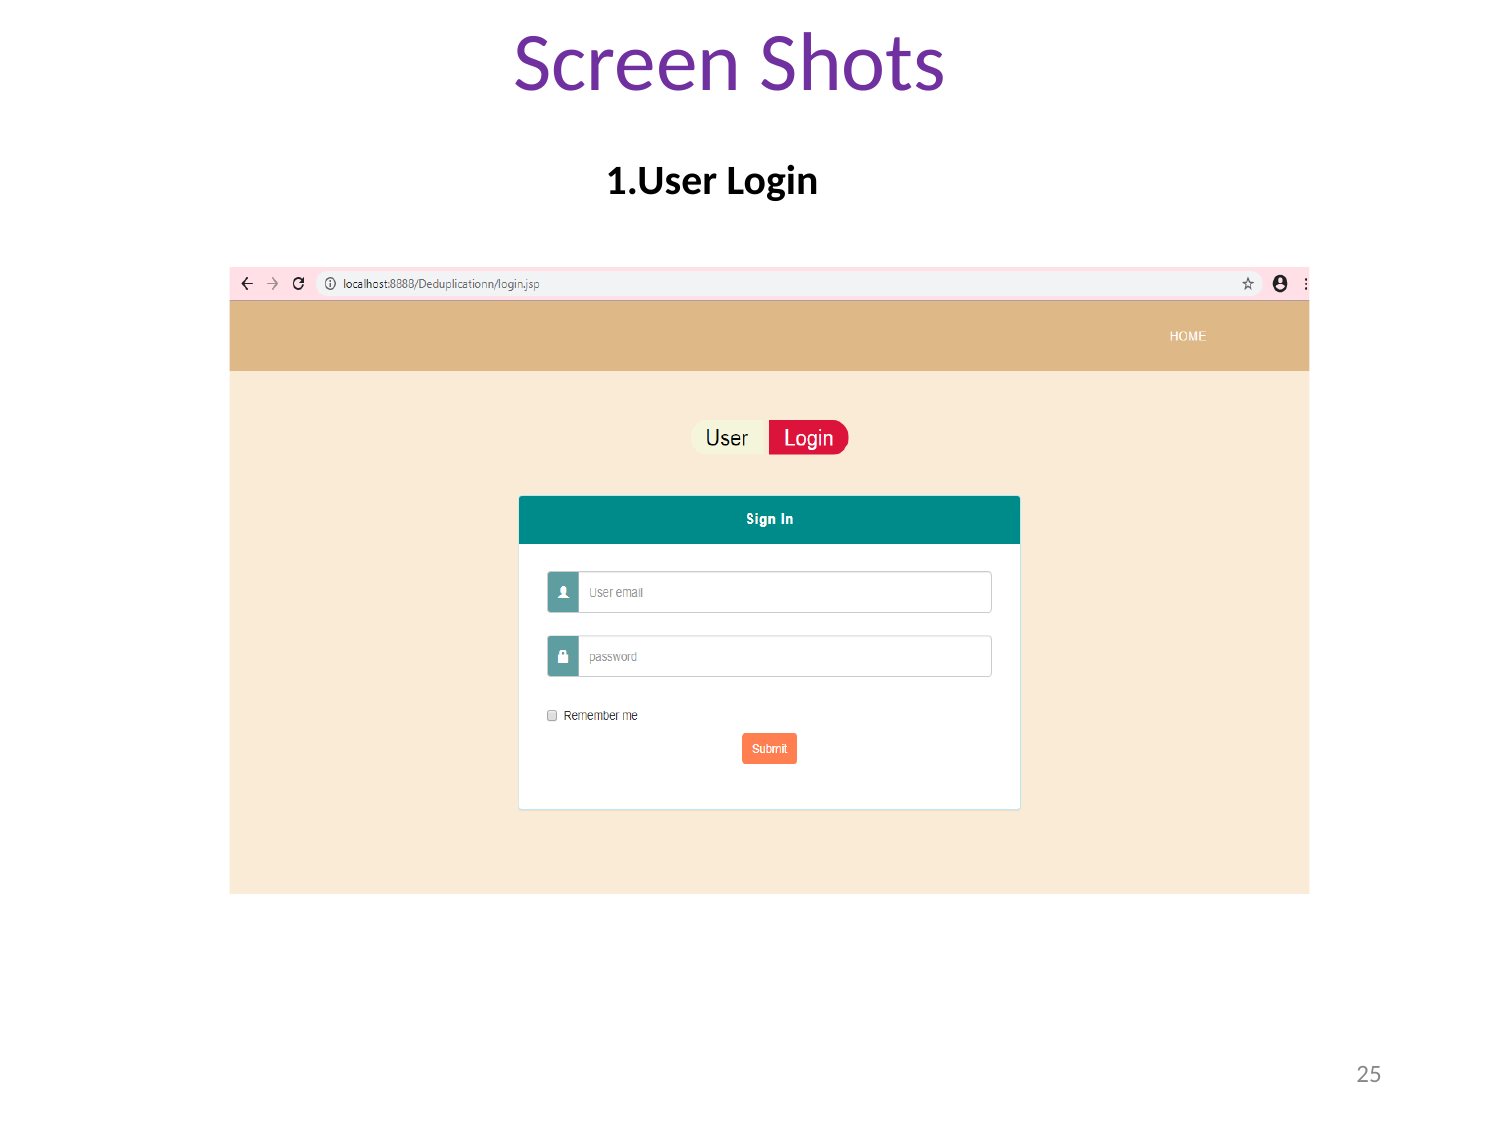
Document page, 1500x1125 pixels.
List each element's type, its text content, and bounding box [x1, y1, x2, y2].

text_box Screen Shots [479, 0, 1021, 115]
slide_number ‹#› [1059, 1042, 1397, 1103]
picture [229, 266, 1310, 894]
text_box 1.User Login [590, 145, 936, 211]
